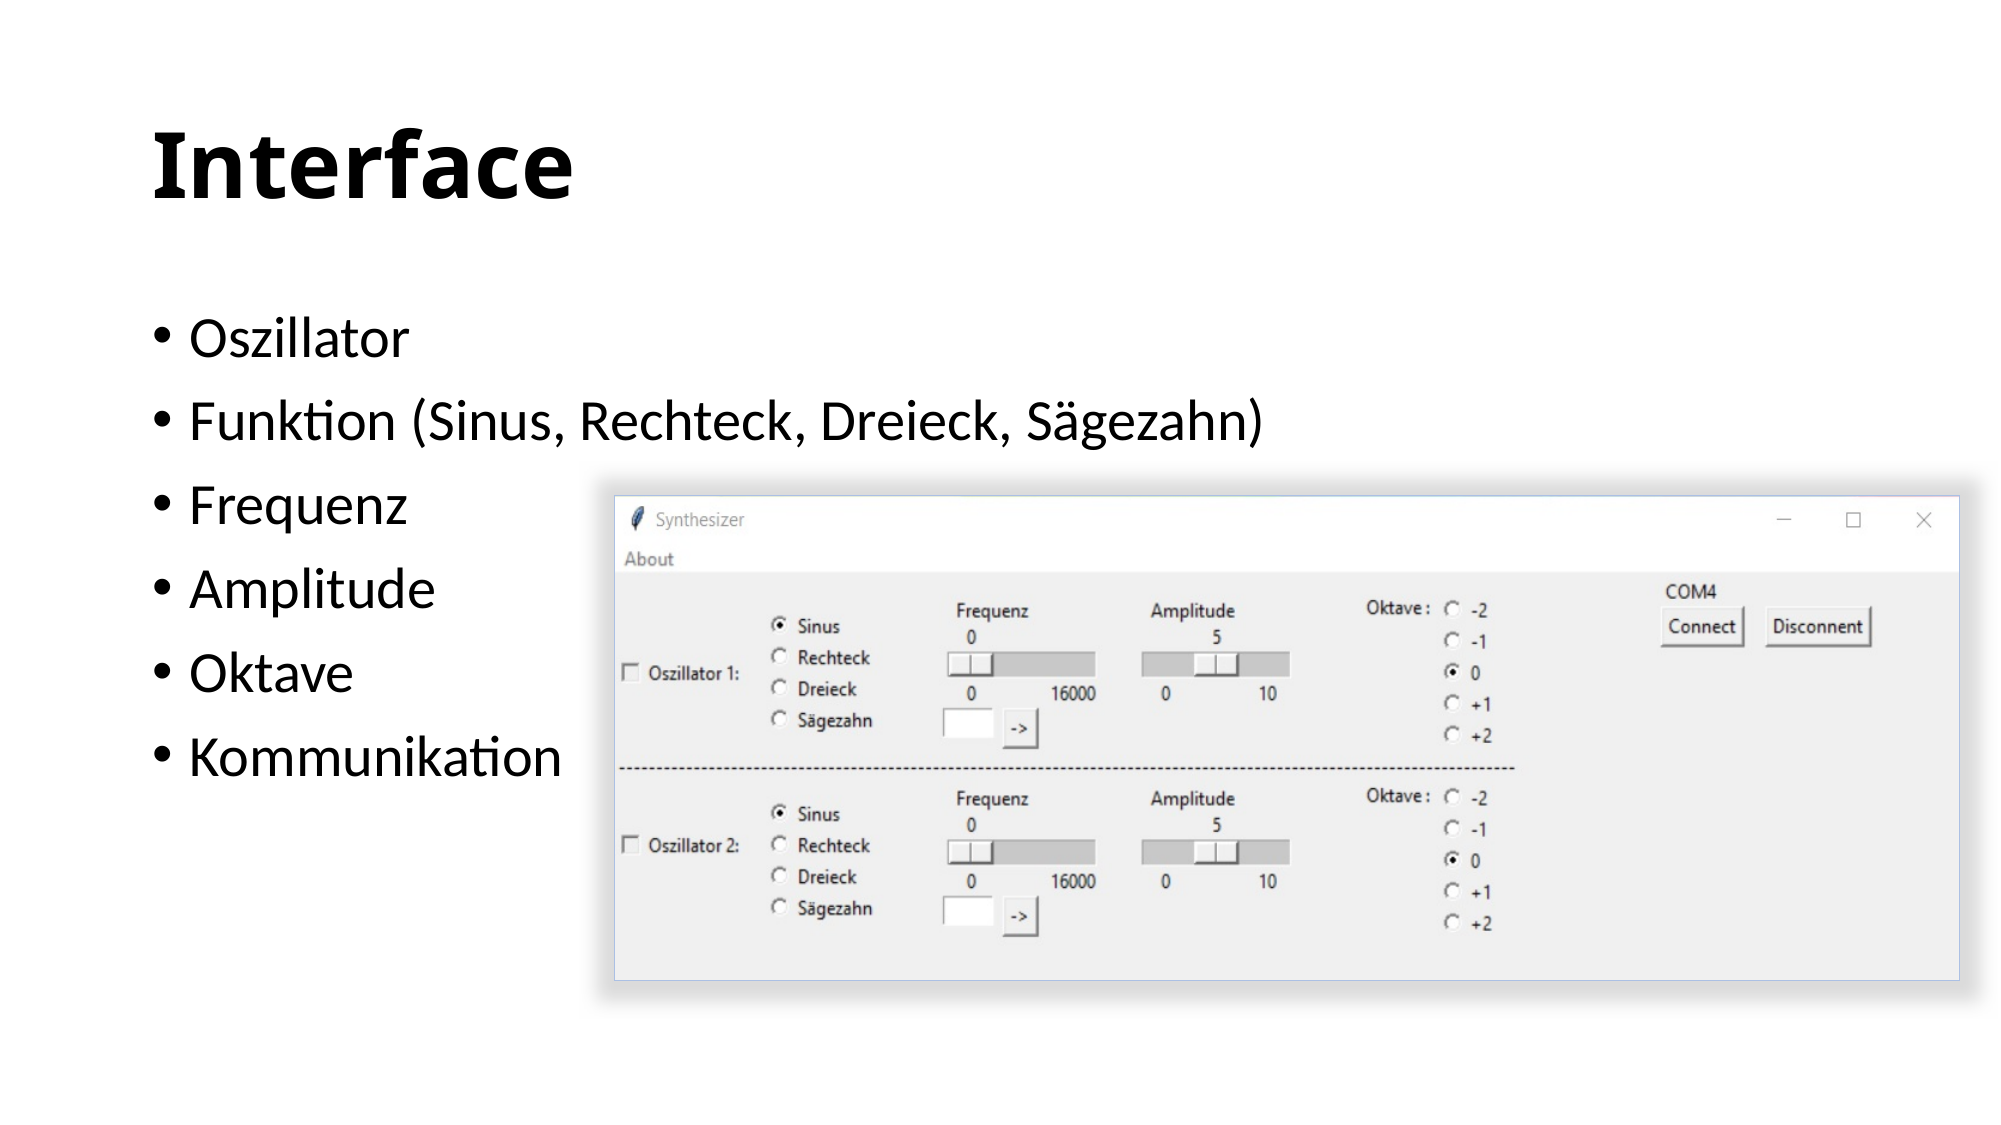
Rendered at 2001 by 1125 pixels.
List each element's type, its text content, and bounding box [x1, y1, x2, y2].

text_box Oszillator Funktion (Sinus, Rechteck, Dreieck, Sägezahn) Frequenz Amplitude Oktave Kommunikation [137, 299, 1863, 1014]
picture [614, 495, 1961, 981]
text_box Interface [137, 59, 1863, 278]
